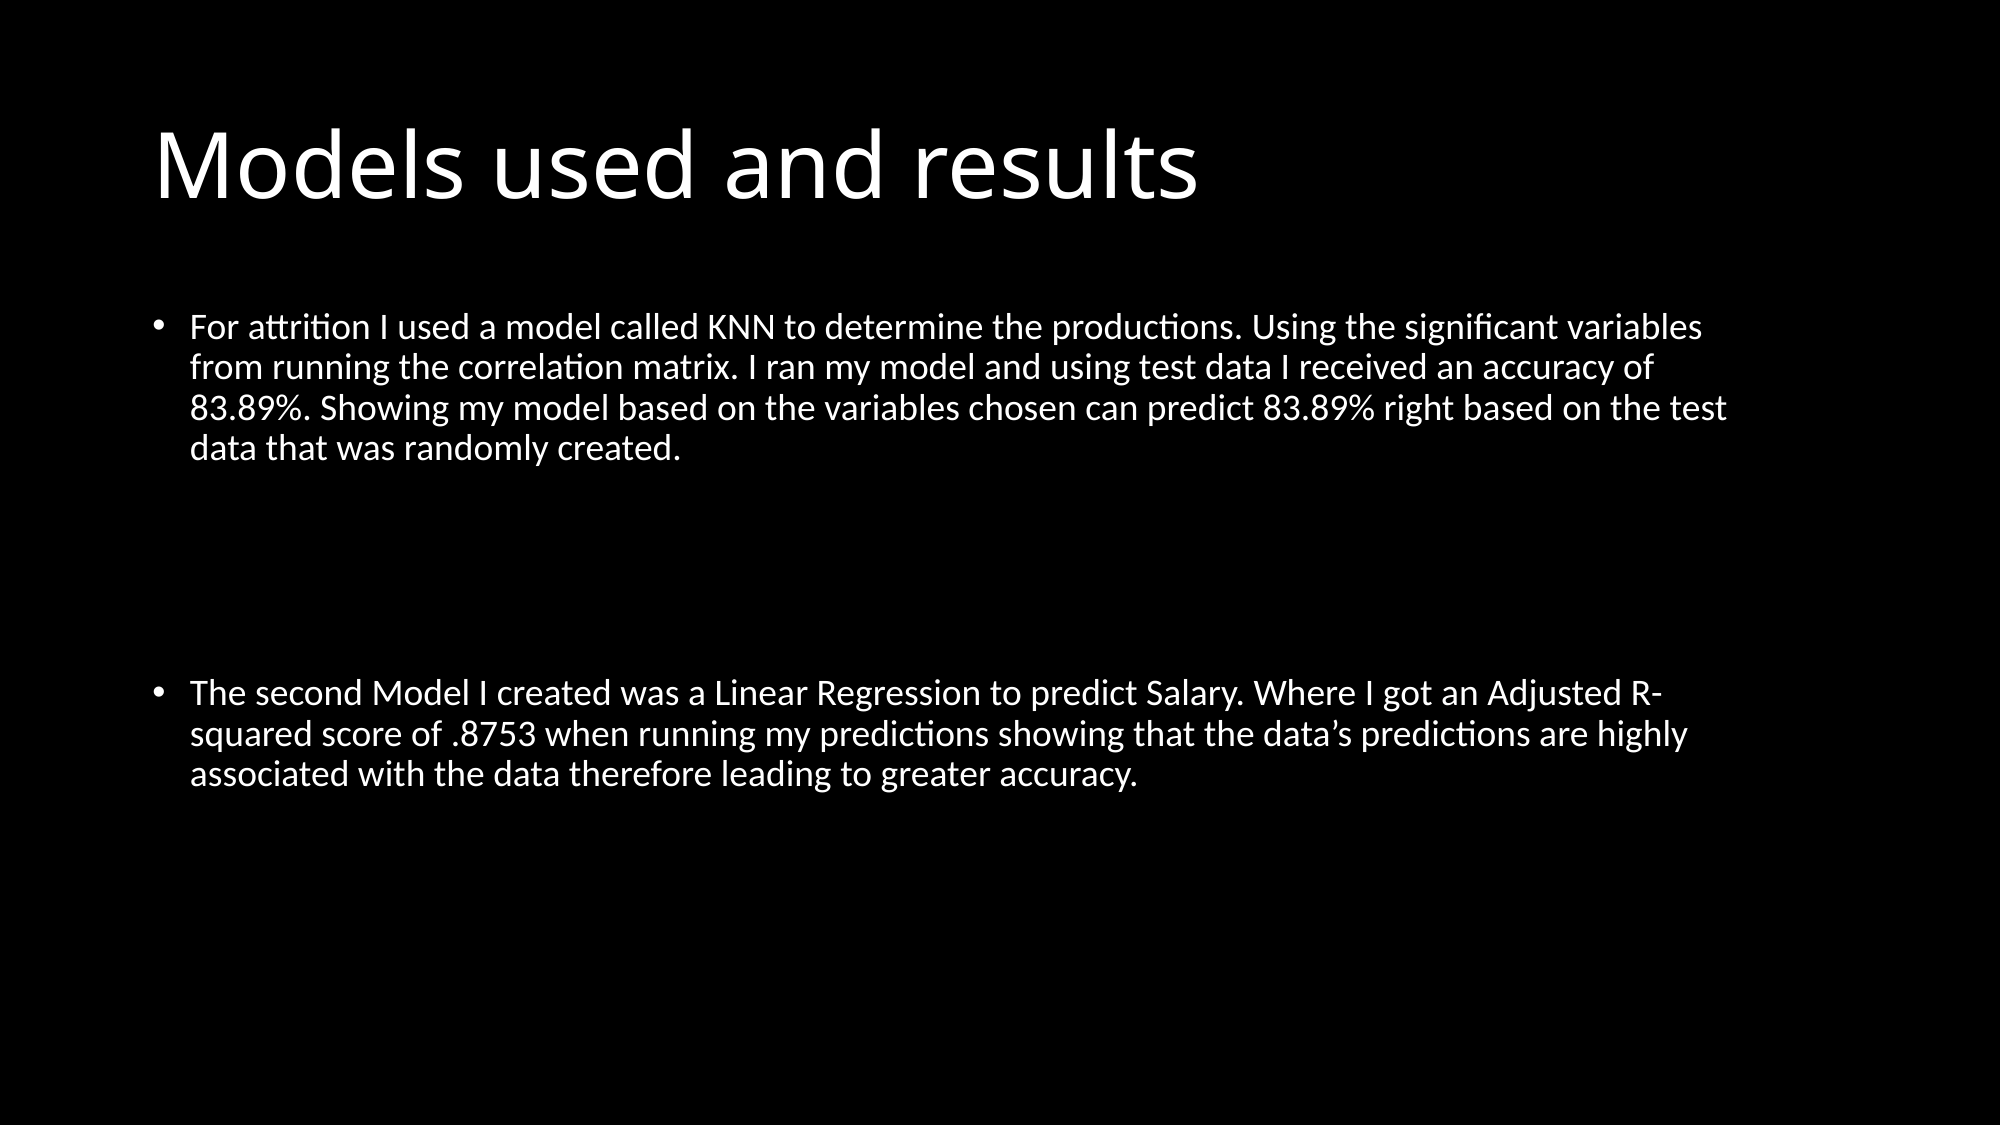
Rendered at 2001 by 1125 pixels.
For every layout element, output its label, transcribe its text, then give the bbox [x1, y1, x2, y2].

title Models used and results [137, 59, 1863, 278]
list For attrition I used a model called KNN to determine the productions. Using the significant variables from running the correlation matrix. I ran my model and using test data I received an accuracy of 83.89%. Showing my model based on the variables chosen can predict 83.89% right based on the test data that was randomly created. The second Model I created was a Linear Regression to predict Salary. Where I got an Adjusted R-squared score of .8753 when running my predictions showing that the data’s predictions are highly associated with the data therefore leading to greater accuracy. [137, 299, 1748, 1014]
